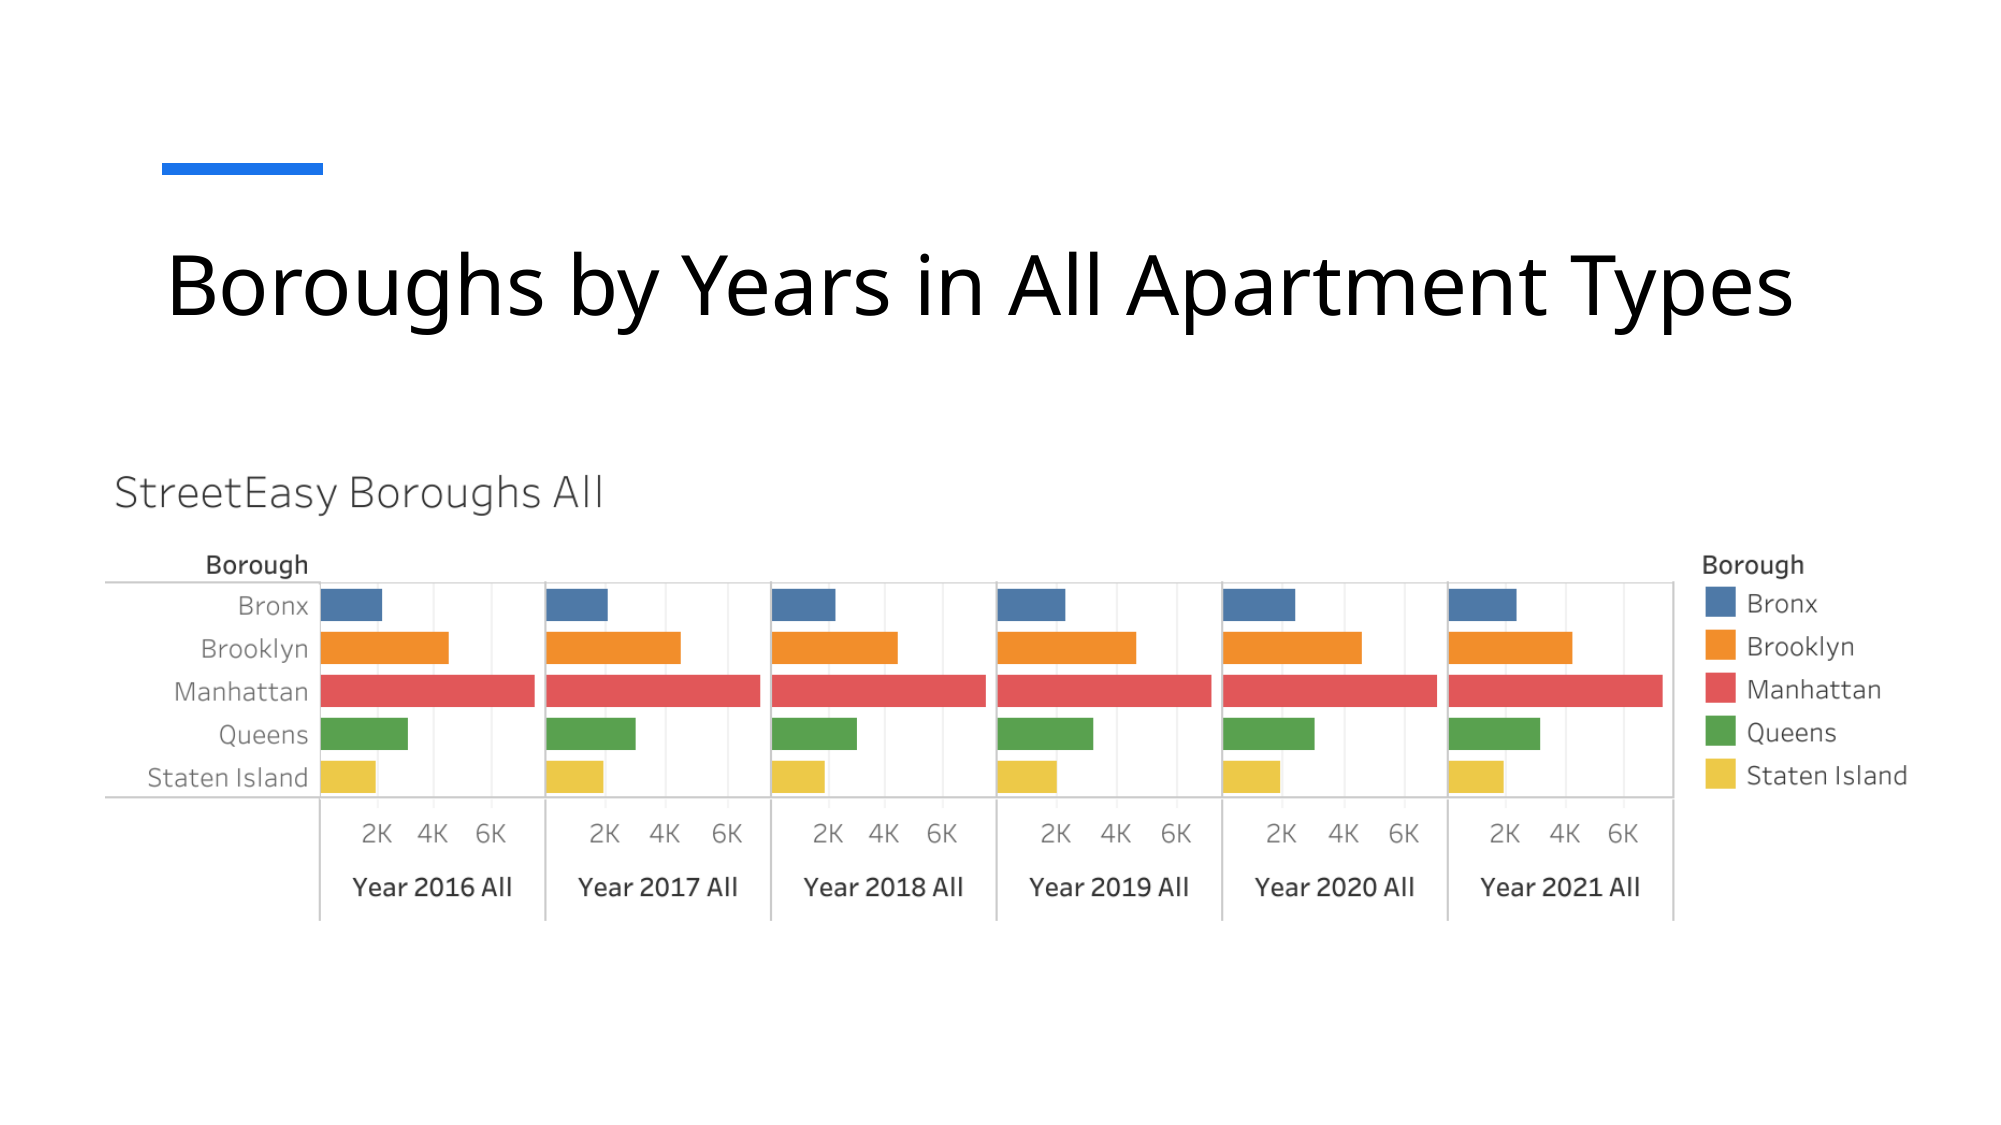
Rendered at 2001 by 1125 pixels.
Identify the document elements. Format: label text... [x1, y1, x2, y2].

title Boroughs by Years in All Apartment Types [150, 224, 1850, 441]
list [105, 447, 2000, 922]
